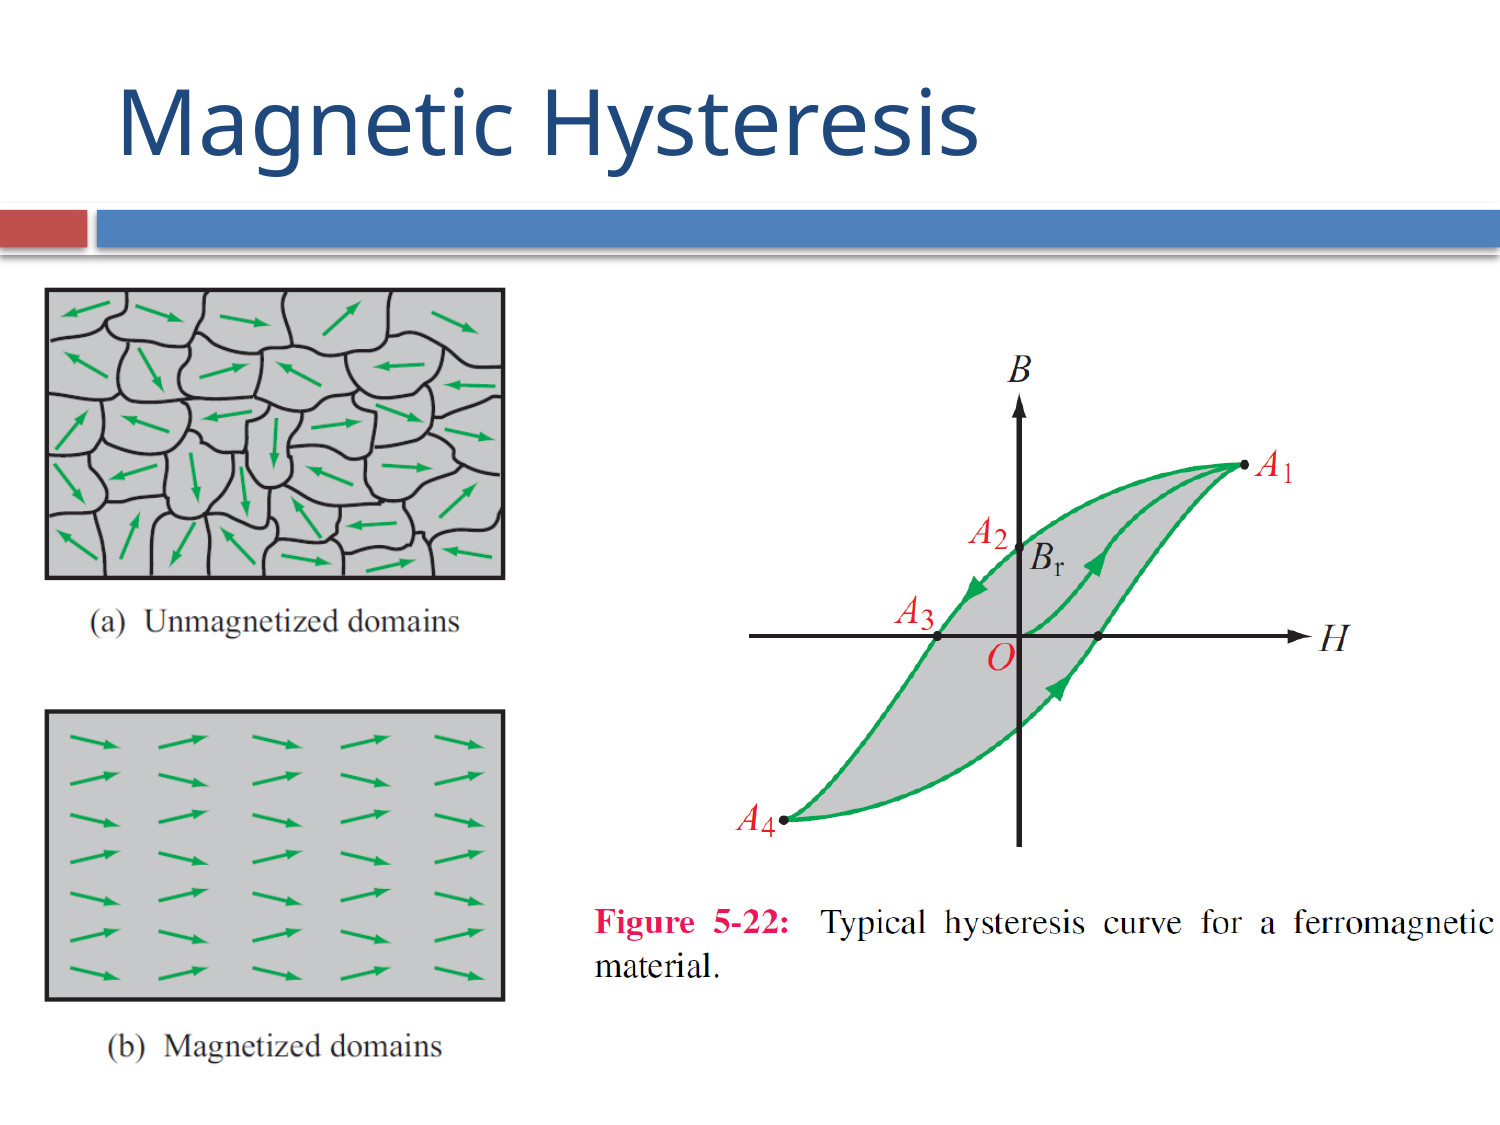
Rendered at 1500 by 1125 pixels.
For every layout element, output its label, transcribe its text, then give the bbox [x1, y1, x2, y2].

title Magnetic Hysteresis [100, 37, 1438, 200]
picture [587, 349, 1500, 988]
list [37, 278, 513, 1074]
